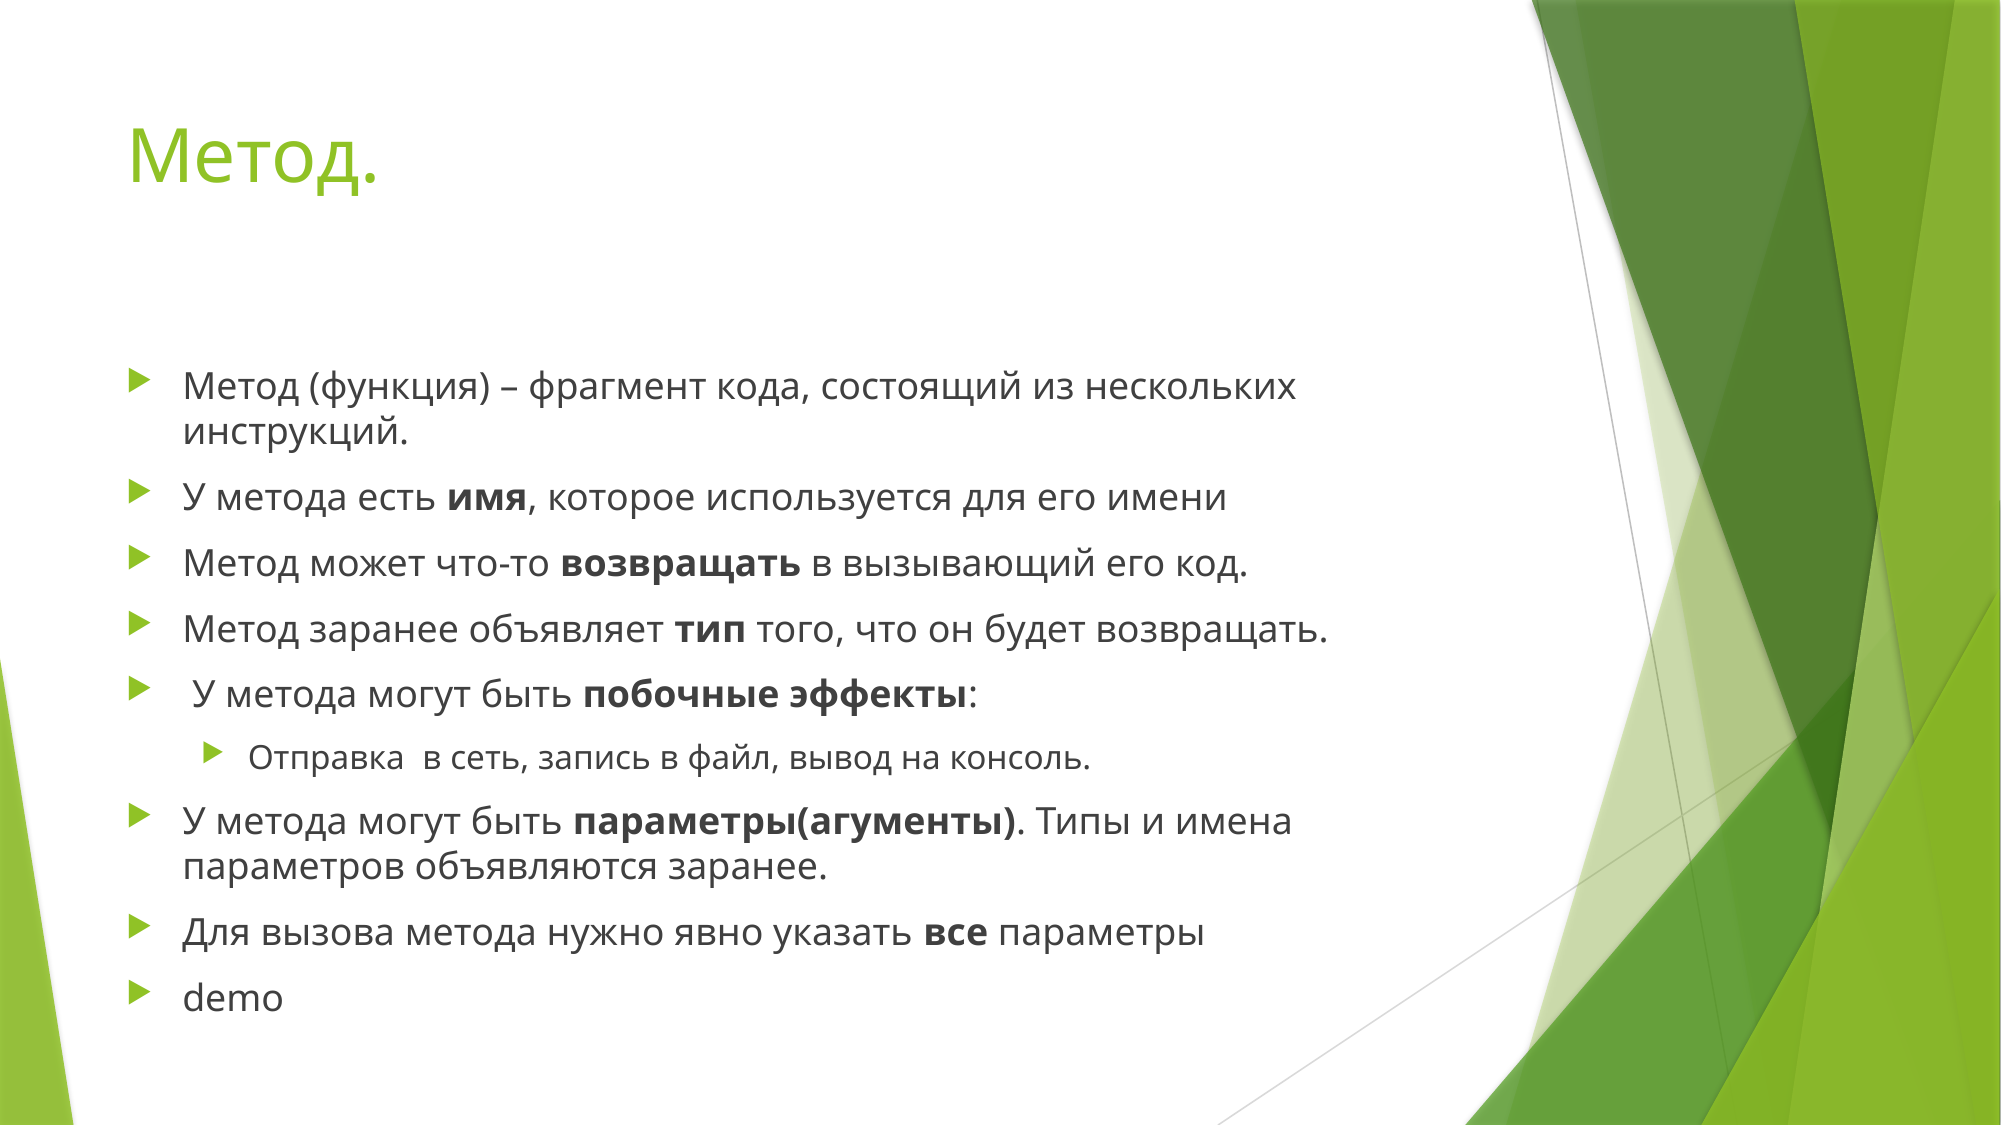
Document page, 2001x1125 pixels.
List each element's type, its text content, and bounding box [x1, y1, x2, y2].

title Метод. [111, 99, 1522, 317]
list Метод (функция) – фрагмент кода, состоящий из нескольких инструкций. У метода есть имя, которое используется для его имени Метод может что-то возвращать в вызывающий его код. Метод заранее объявляет тип того, что он будет возвращать. У метода могут быть побочные эффекты: Отправка в сеть, запись в файл, вывод на консоль. У метода могут быть параметры(агументы). Типы и имена параметров объявляются заранее. Для вызова метода нужно явно указать все параметры demo [111, 354, 1522, 992]
